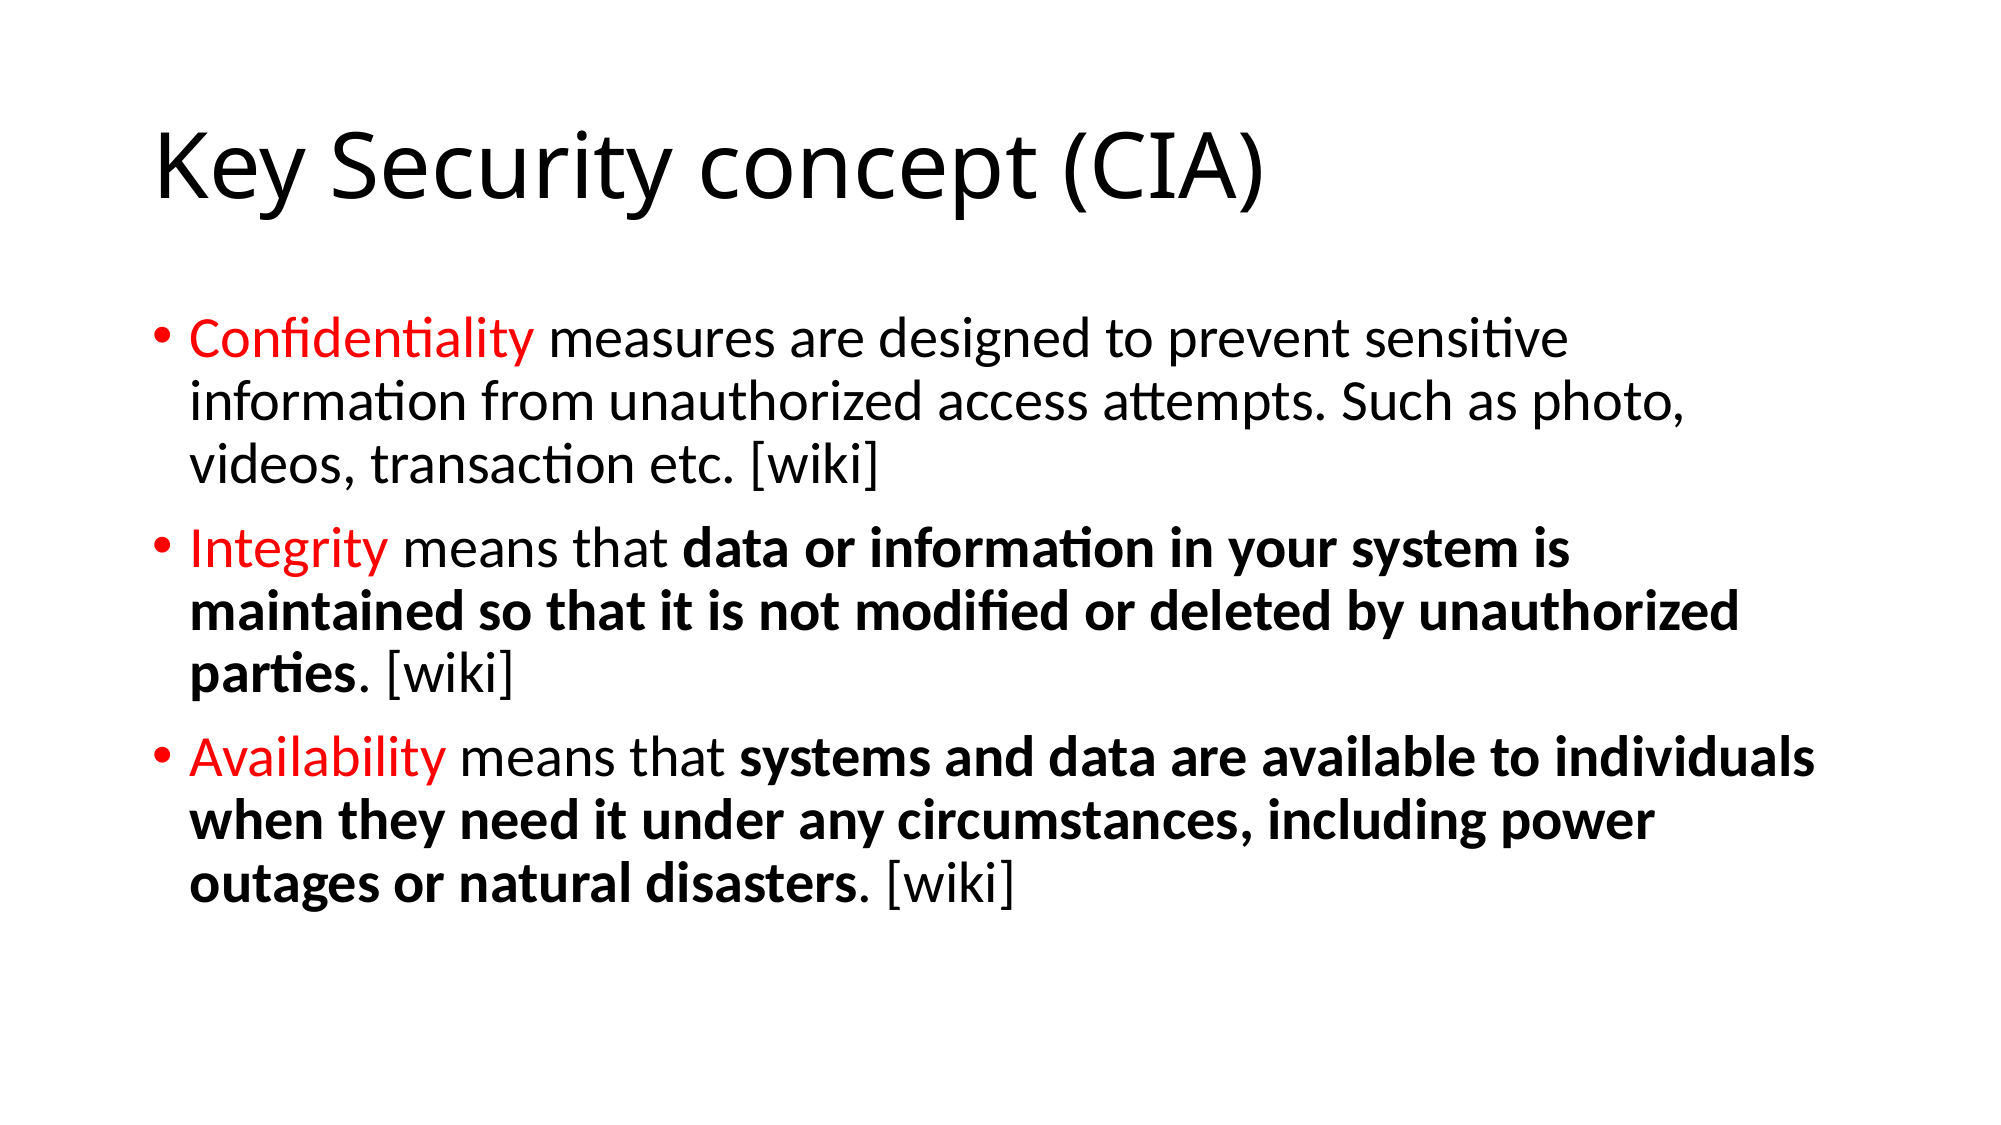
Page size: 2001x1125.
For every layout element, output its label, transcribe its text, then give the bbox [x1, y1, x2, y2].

list Confidentiality measures are designed to prevent sensitive information from unauthorized access attempts. Such as photo, videos, transaction etc. [wiki] Integrity means that data or information in your system is maintained so that it is not modified or deleted by unauthorized parties. [wiki] Availability means that systems and data are available to individuals when they need it under any circumstances, including power outages or natural disasters. [wiki] [137, 299, 1863, 1014]
title Key Security concept (CIA) [137, 59, 1863, 278]
